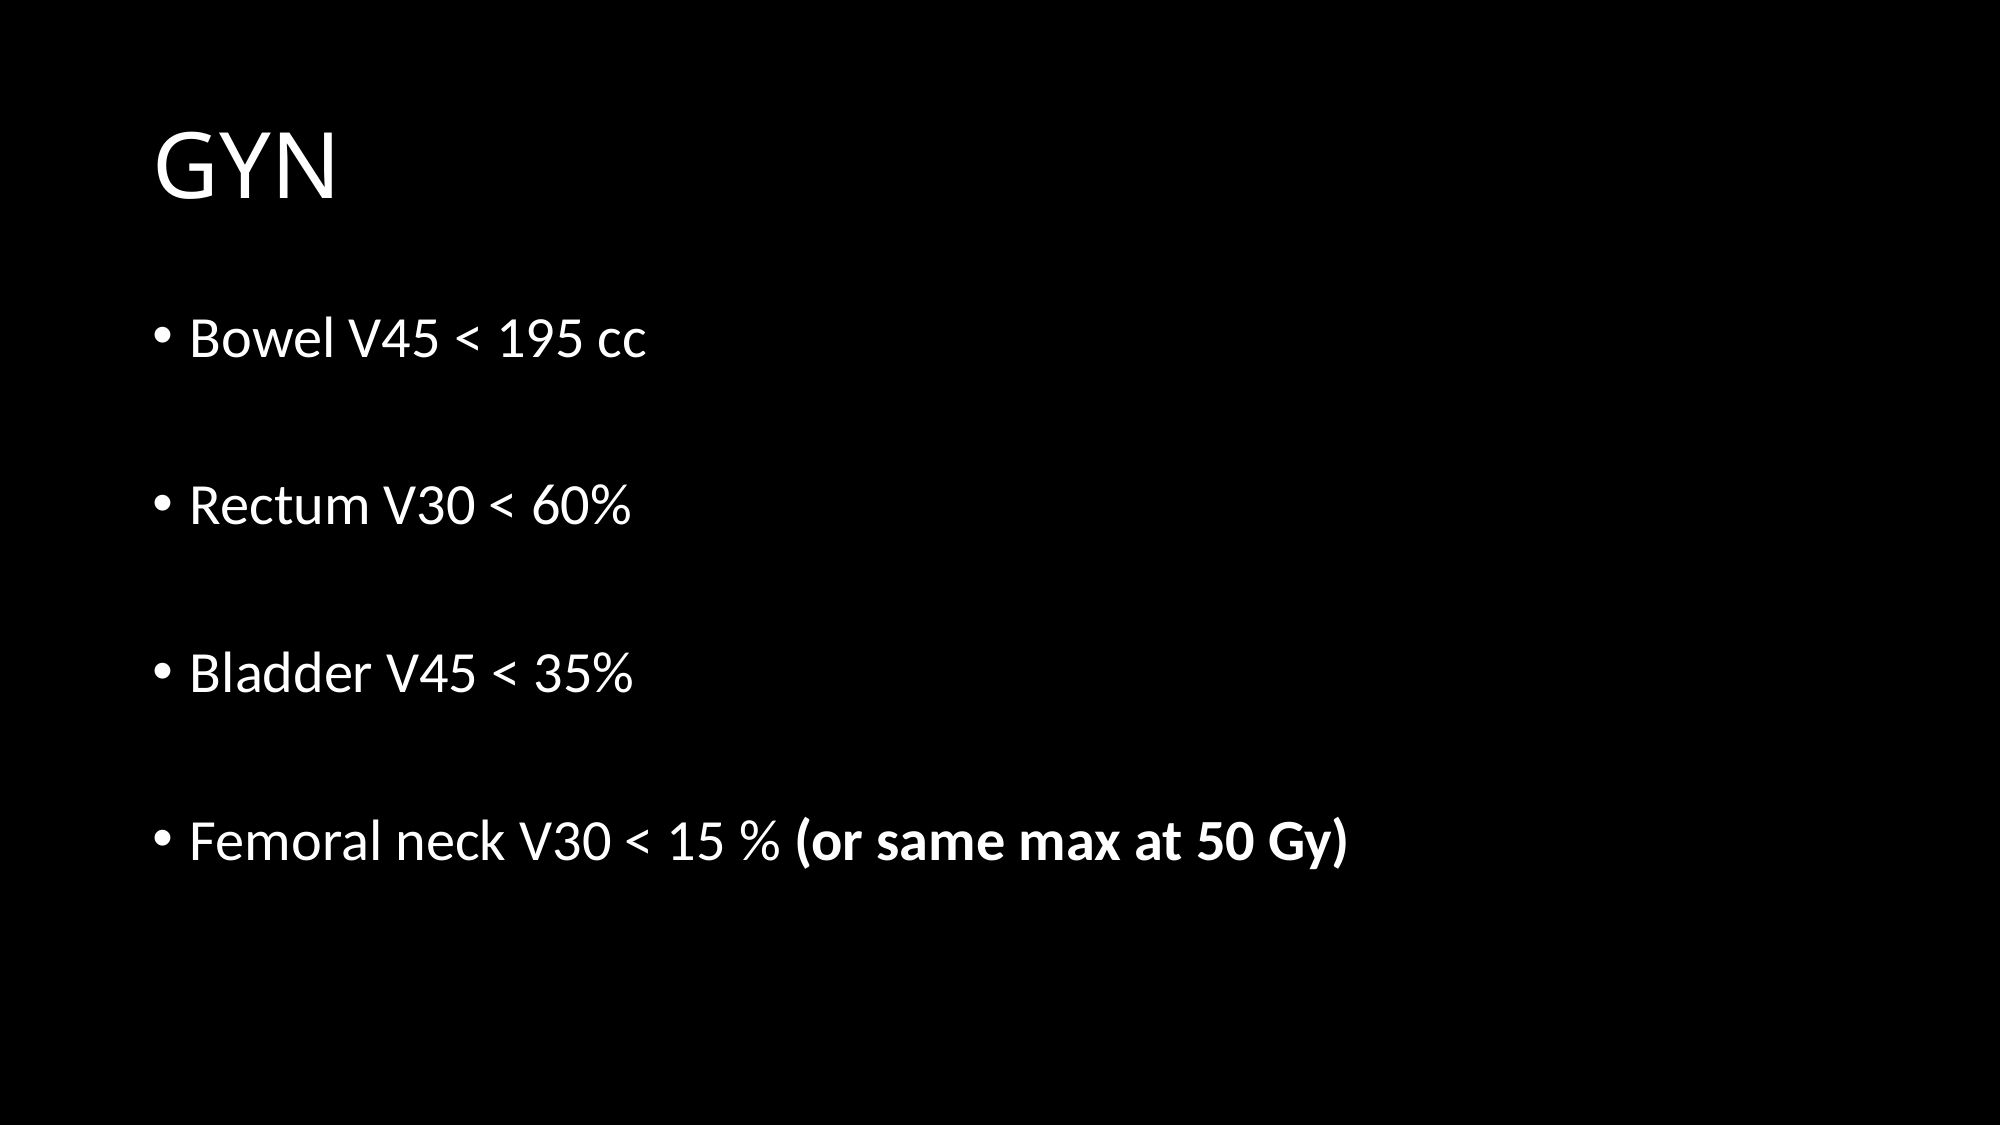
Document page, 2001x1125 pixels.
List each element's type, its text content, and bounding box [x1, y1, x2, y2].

list Bowel V45 < 195 cc Rectum V30 < 60% Bladder V45 < 35% Femoral neck V30 < 15 % (or same max at 50 Gy) [137, 299, 1863, 1014]
title GYN [137, 59, 1863, 278]
